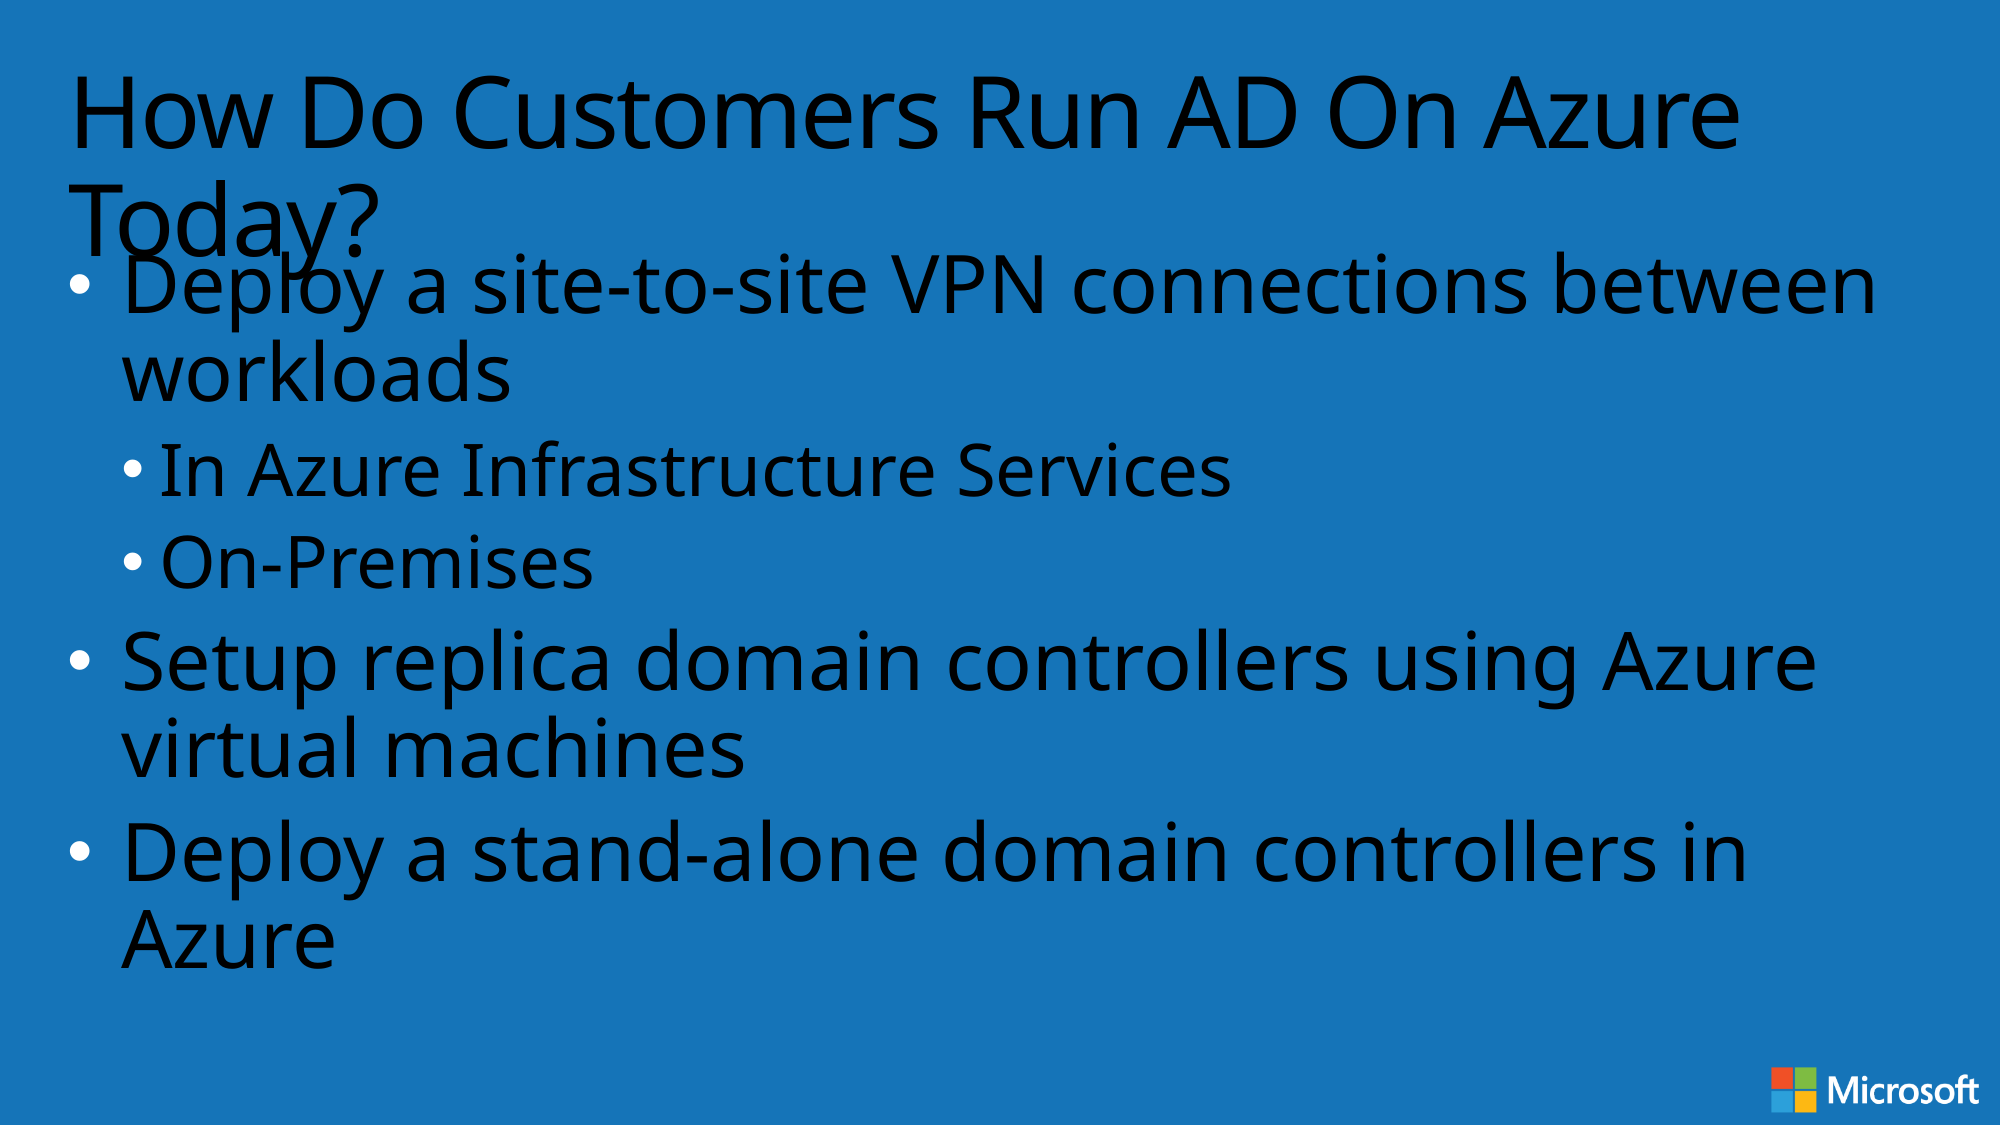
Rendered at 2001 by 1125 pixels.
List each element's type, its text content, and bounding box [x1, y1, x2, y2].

list Deploy a site-to-site VPN connections between workloads In Azure Infrastructure Services On-Premises Setup replica domain controllers using Azure virtual machines Deploy a stand-alone domain controllers in Azure [43, 229, 1938, 1007]
picture [1770, 1066, 1980, 1113]
title How Do Customers Run AD On Azure Today? [44, 47, 1938, 196]
